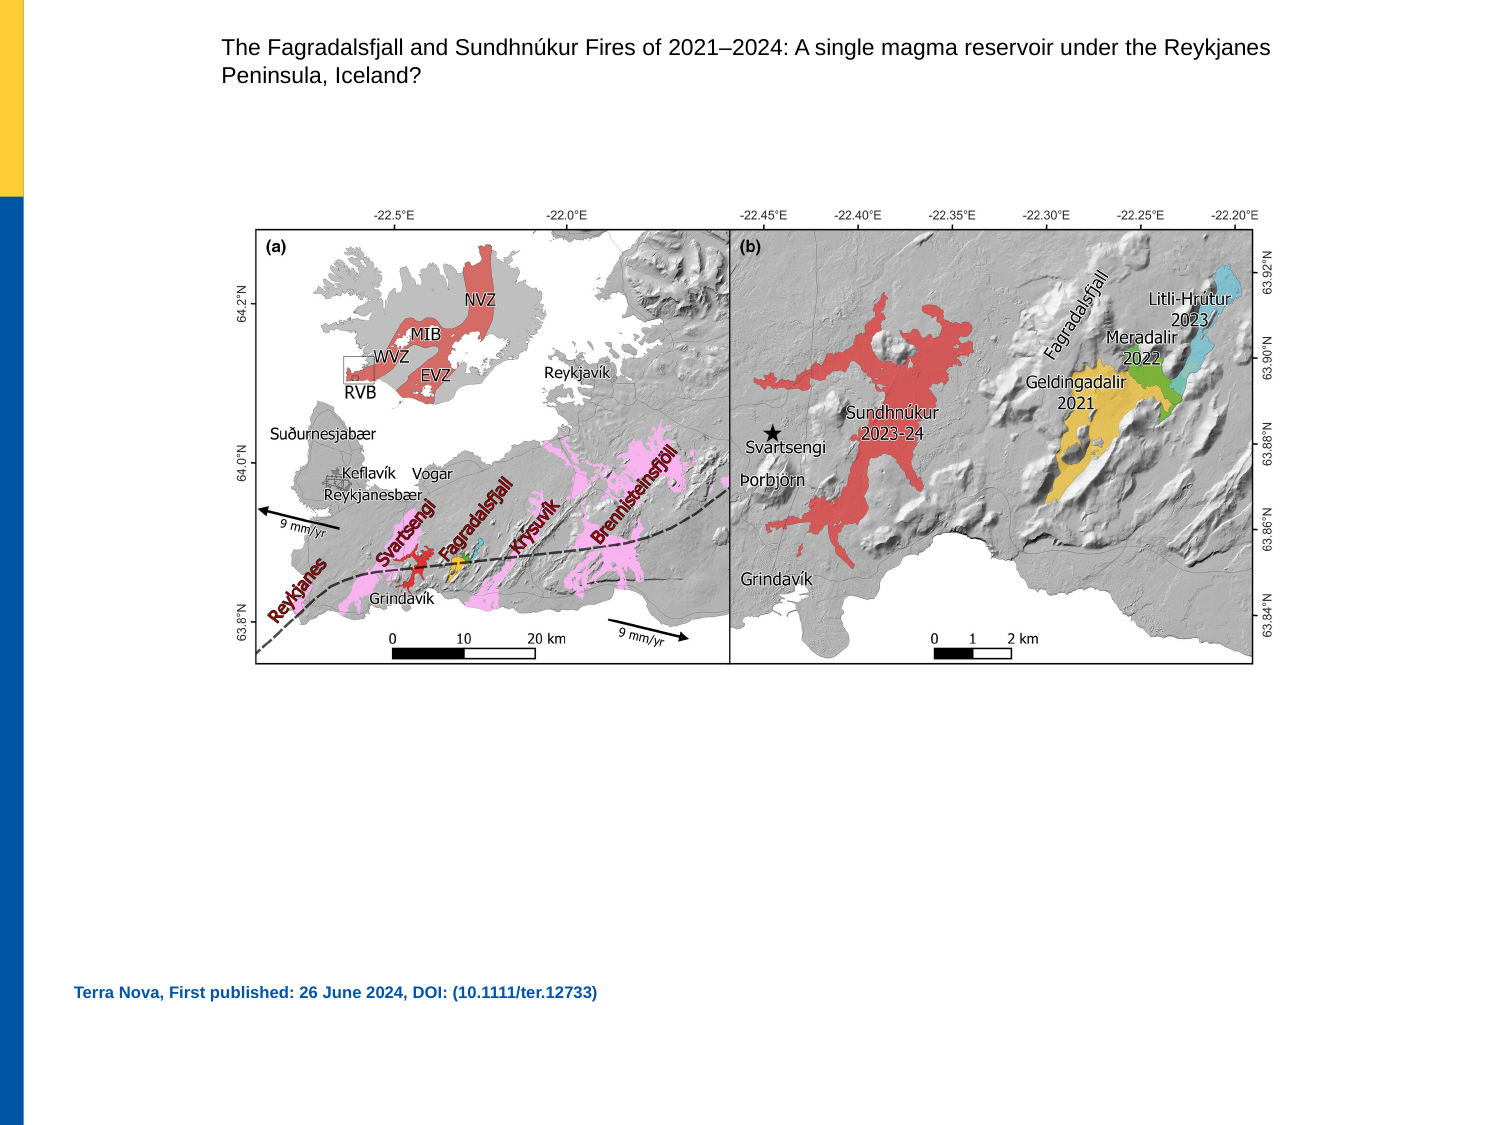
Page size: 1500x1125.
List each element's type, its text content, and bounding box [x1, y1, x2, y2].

text_box Terra Nova, First published: 26 June 2024, DOI: (10.1111/ter.12733) [58, 974, 1477, 1049]
picture [233, 206, 1276, 669]
text_box The Fagradalsfjall and Sundhnúkur Fires of 2021–2024: A single magma reservoir under the Reykjanes Peninsula, Iceland? [206, 24, 1388, 100]
